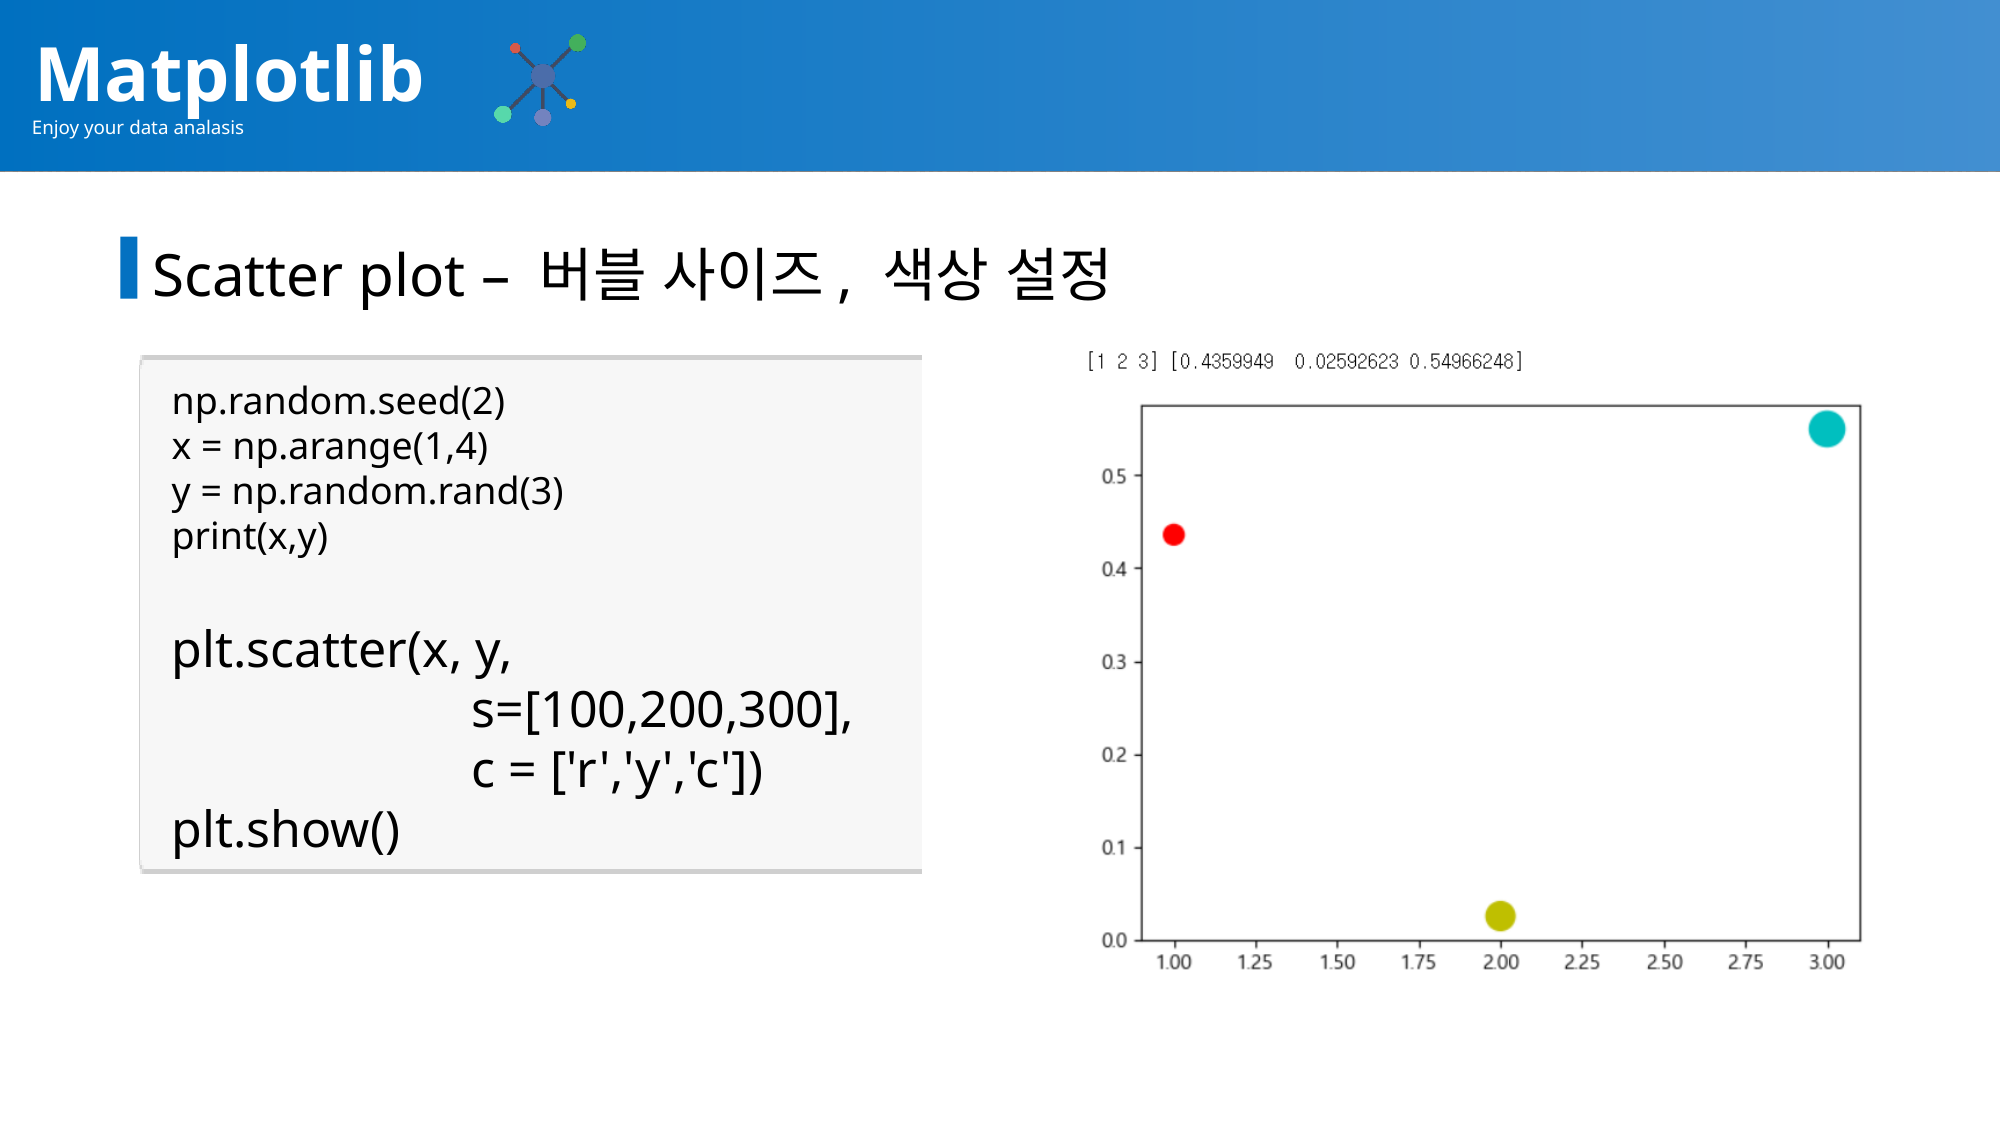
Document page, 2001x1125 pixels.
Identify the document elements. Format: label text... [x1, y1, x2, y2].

picture [1078, 342, 1880, 981]
text_box Scatter plot – 버블 사이즈, 색상 설정 [137, 230, 1504, 316]
picture [494, 34, 586, 126]
text_box Matplotlib Enjoy your data analasis [0, 0, 2000, 172]
picture [120, 342, 922, 907]
text_box [119, 236, 138, 300]
